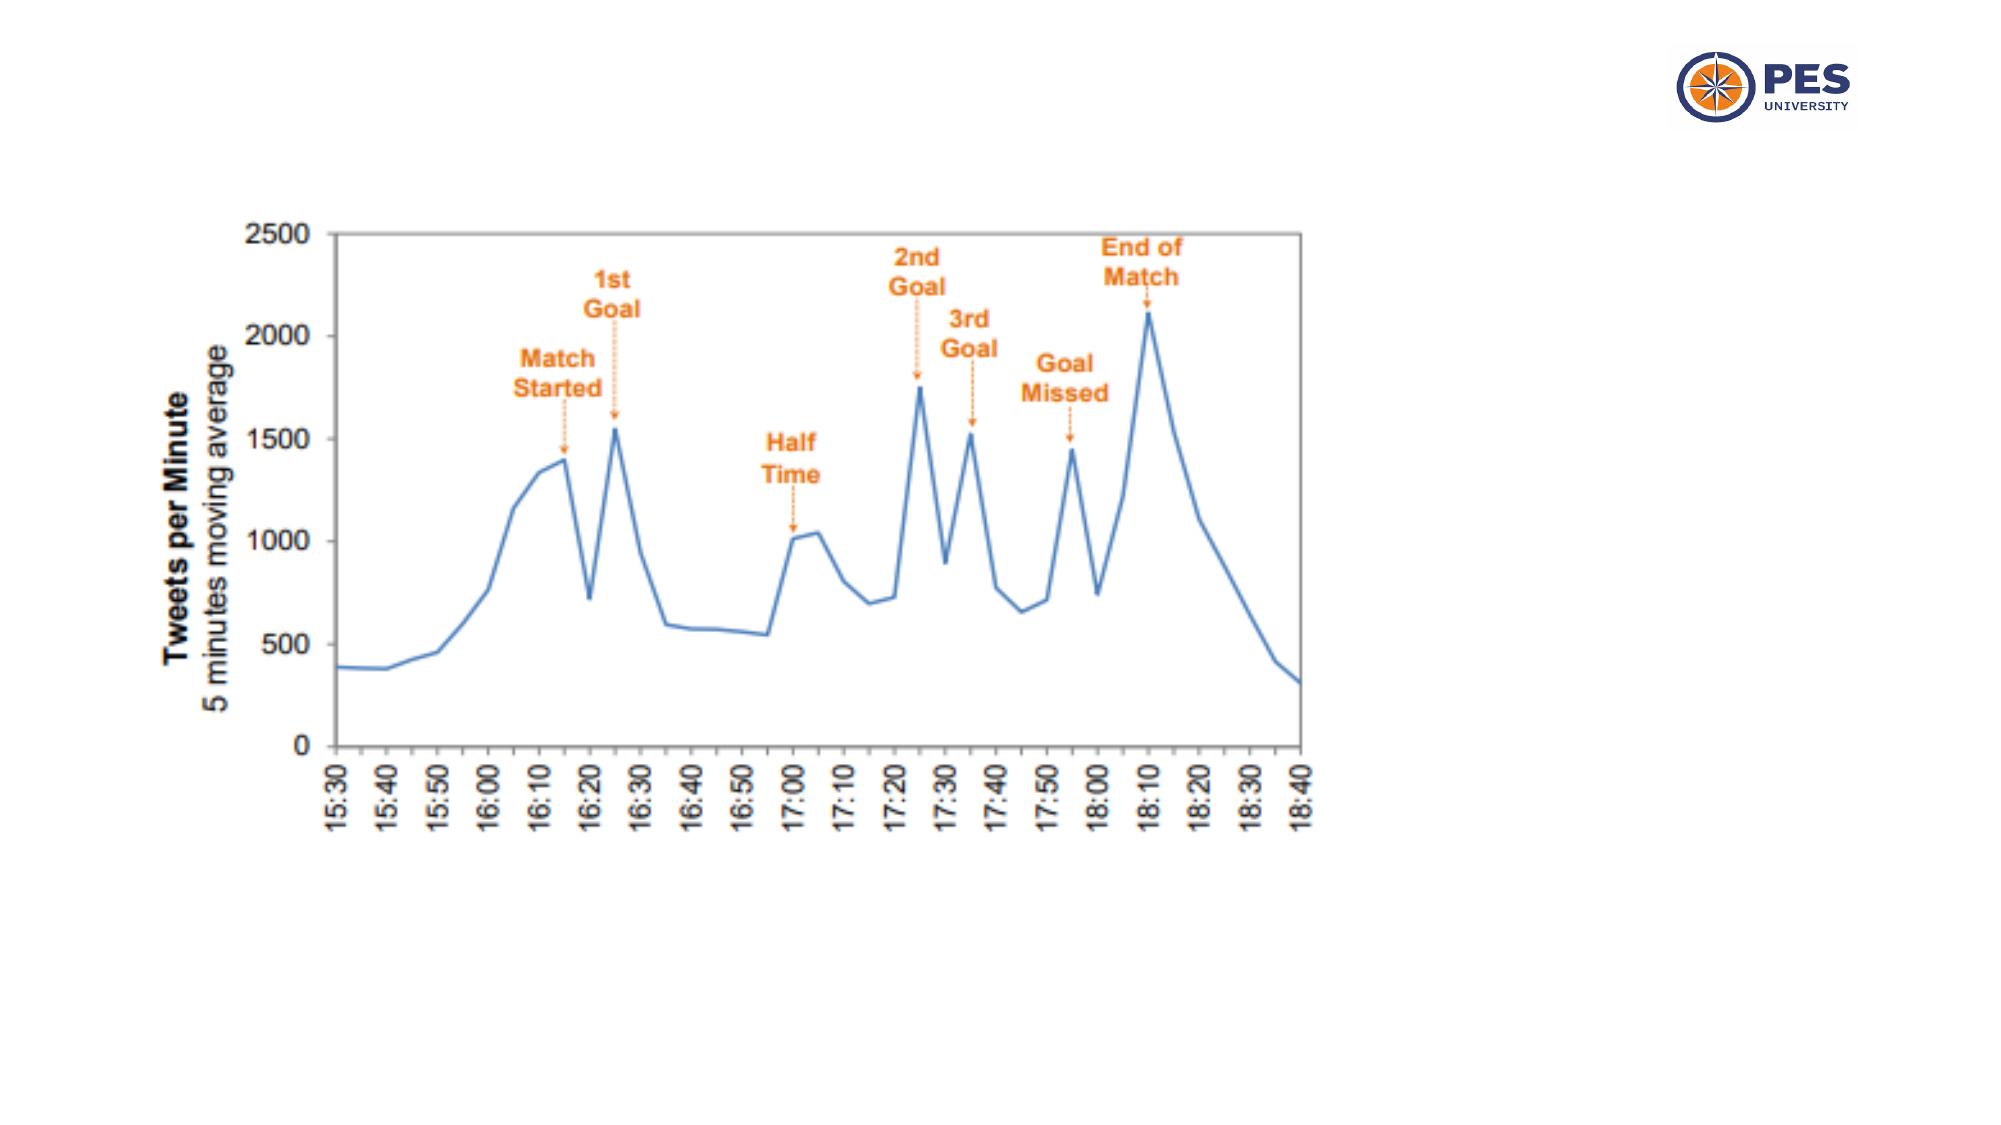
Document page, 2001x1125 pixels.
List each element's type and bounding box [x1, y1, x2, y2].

picture [1667, 43, 1859, 131]
picture [102, 160, 1408, 857]
